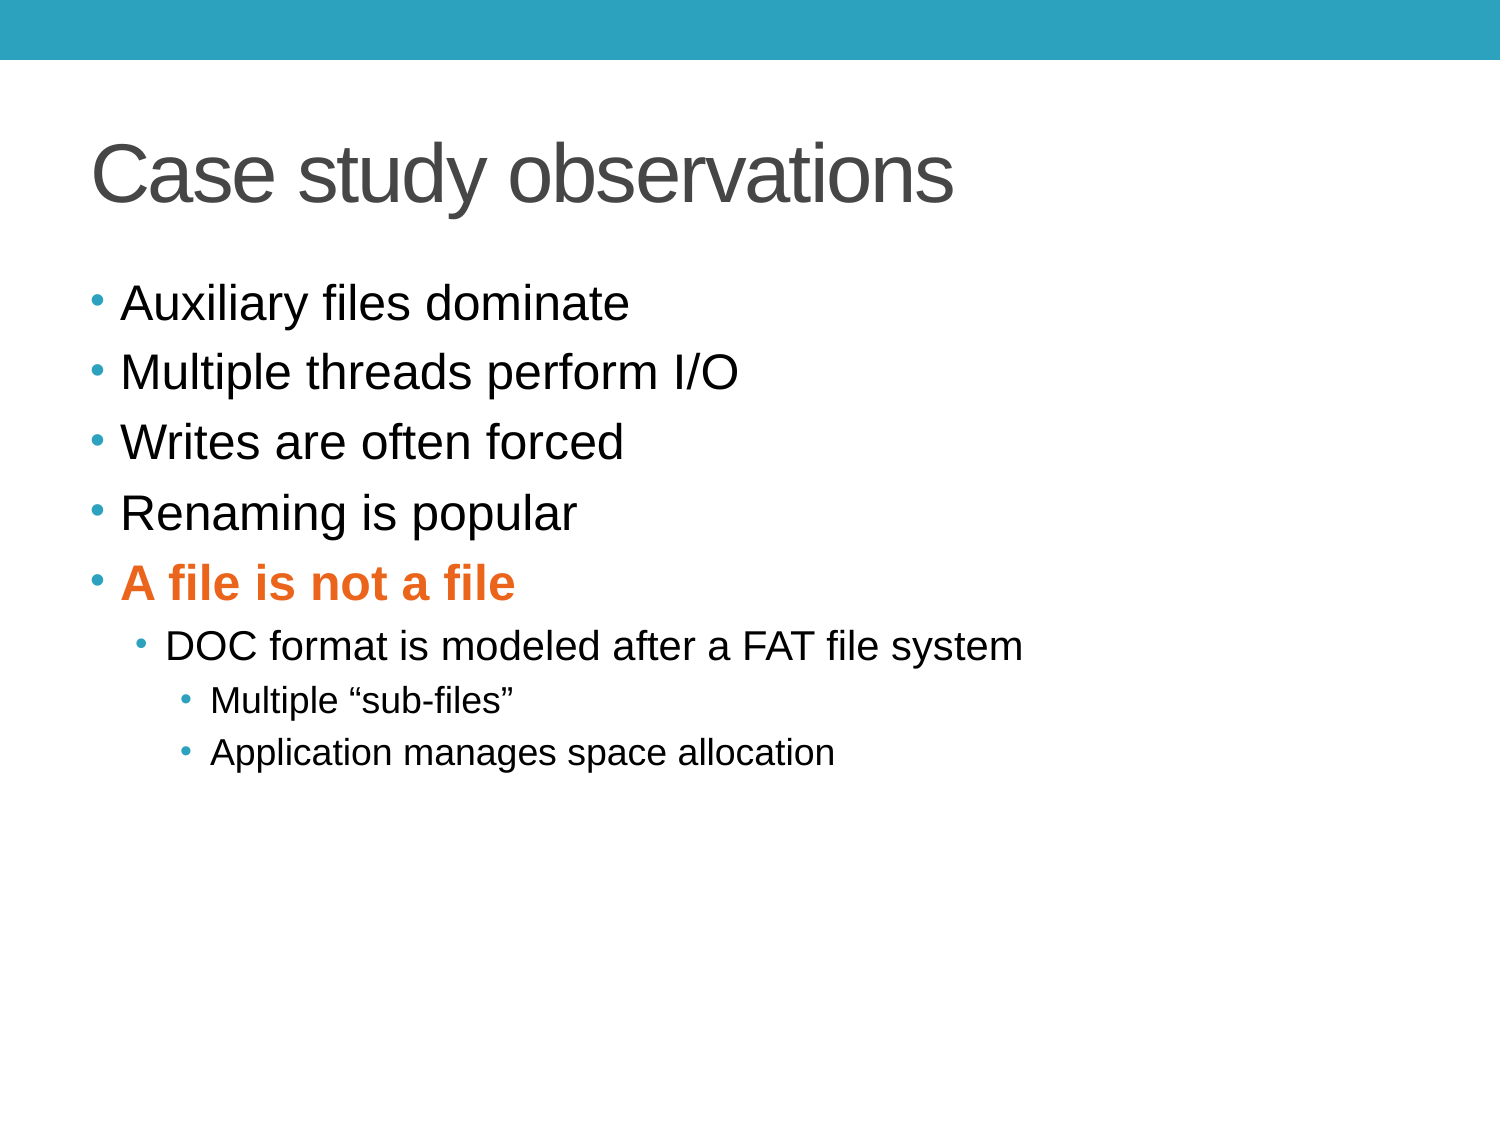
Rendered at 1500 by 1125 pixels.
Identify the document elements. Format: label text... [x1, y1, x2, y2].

title Case study observations [75, 87, 1425, 250]
list Auxiliary files dominate Multiple threads perform I/O Writes are often forced Renaming is popular A file is not a file DOC format is modeled after a FAT file system Multiple “sub-files” Application manages space allocation [75, 262, 1425, 1063]
